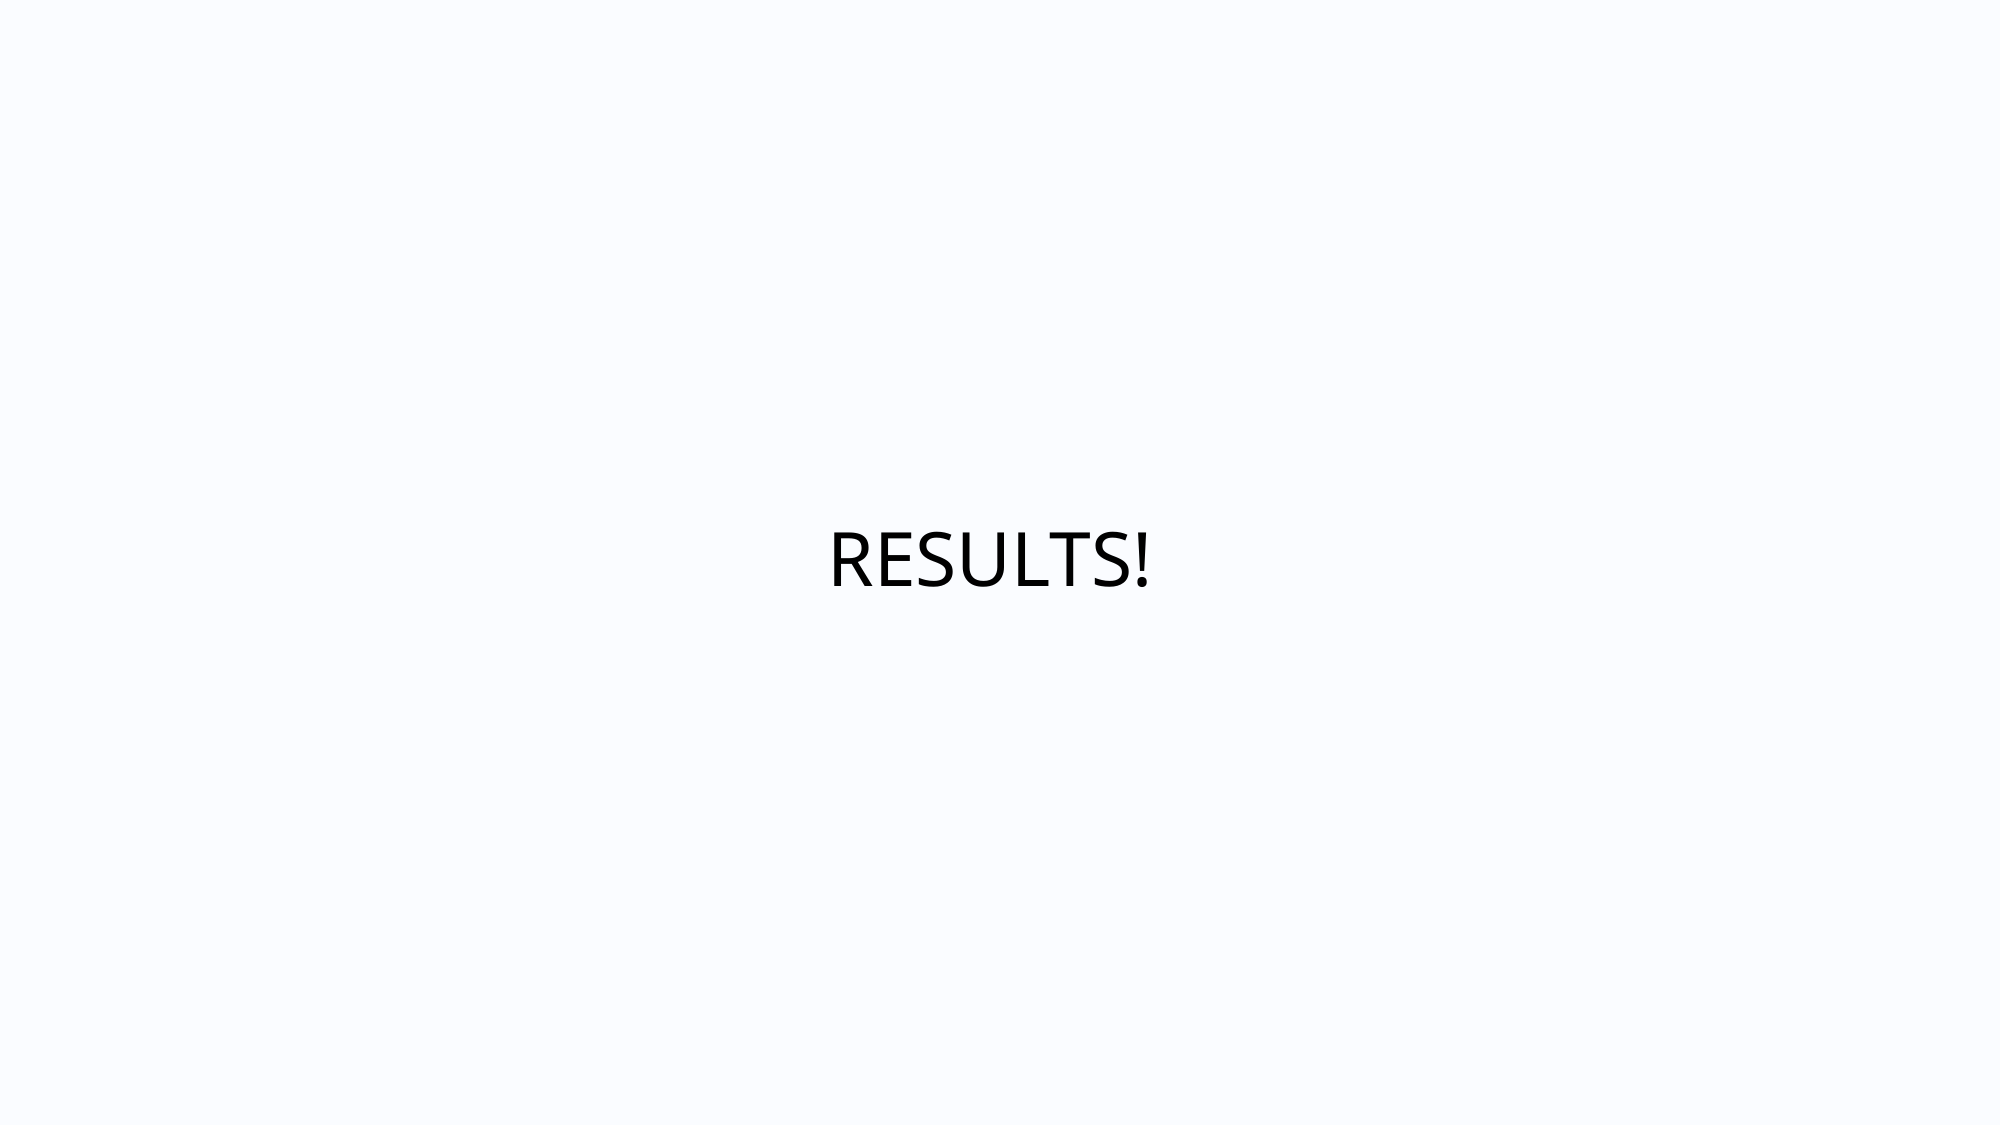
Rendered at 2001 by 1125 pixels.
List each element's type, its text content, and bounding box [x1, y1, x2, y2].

title RESULTS! [137, 453, 1863, 672]
